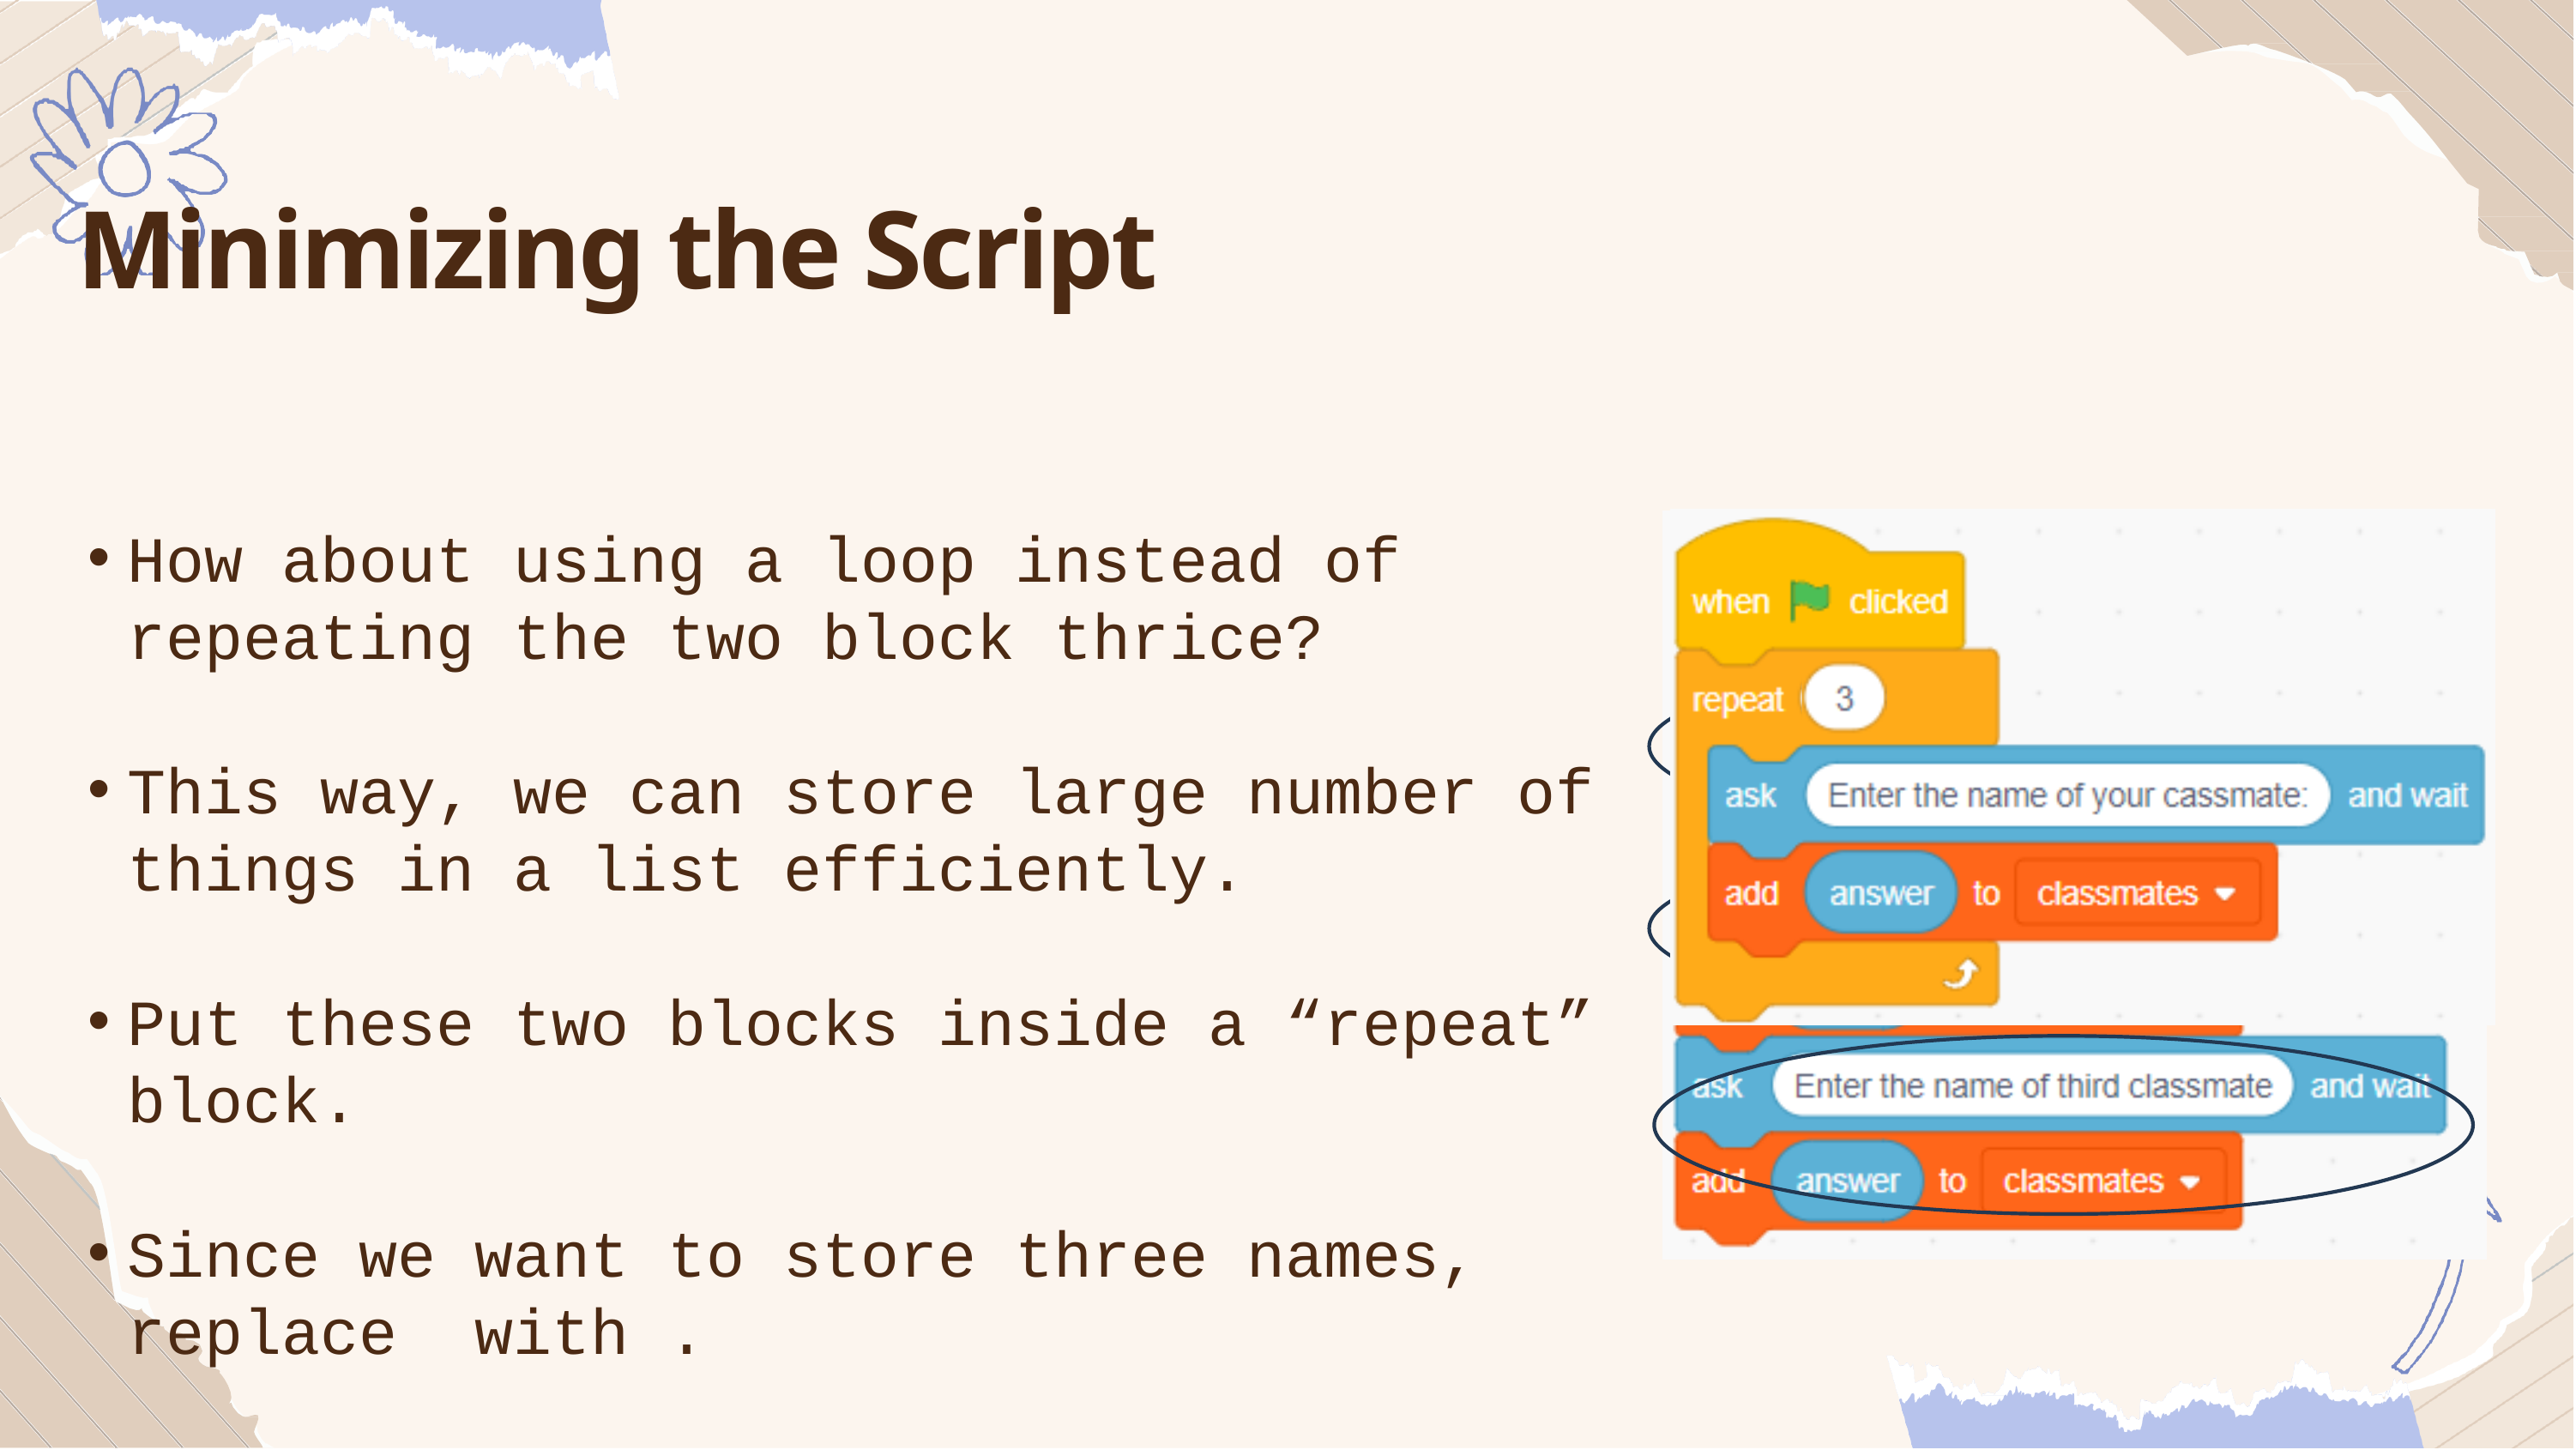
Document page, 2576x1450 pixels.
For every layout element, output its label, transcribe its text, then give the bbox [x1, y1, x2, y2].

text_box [0, 1095, 275, 1448]
text_box [1647, 725, 1658, 767]
title Minimizing the Script [75, 179, 2211, 424]
picture [0, 0, 619, 276]
text_box [1647, 908, 1658, 949]
text_box [1652, 1109, 1658, 1141]
picture [1662, 508, 2574, 1448]
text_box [2127, 0, 2574, 293]
